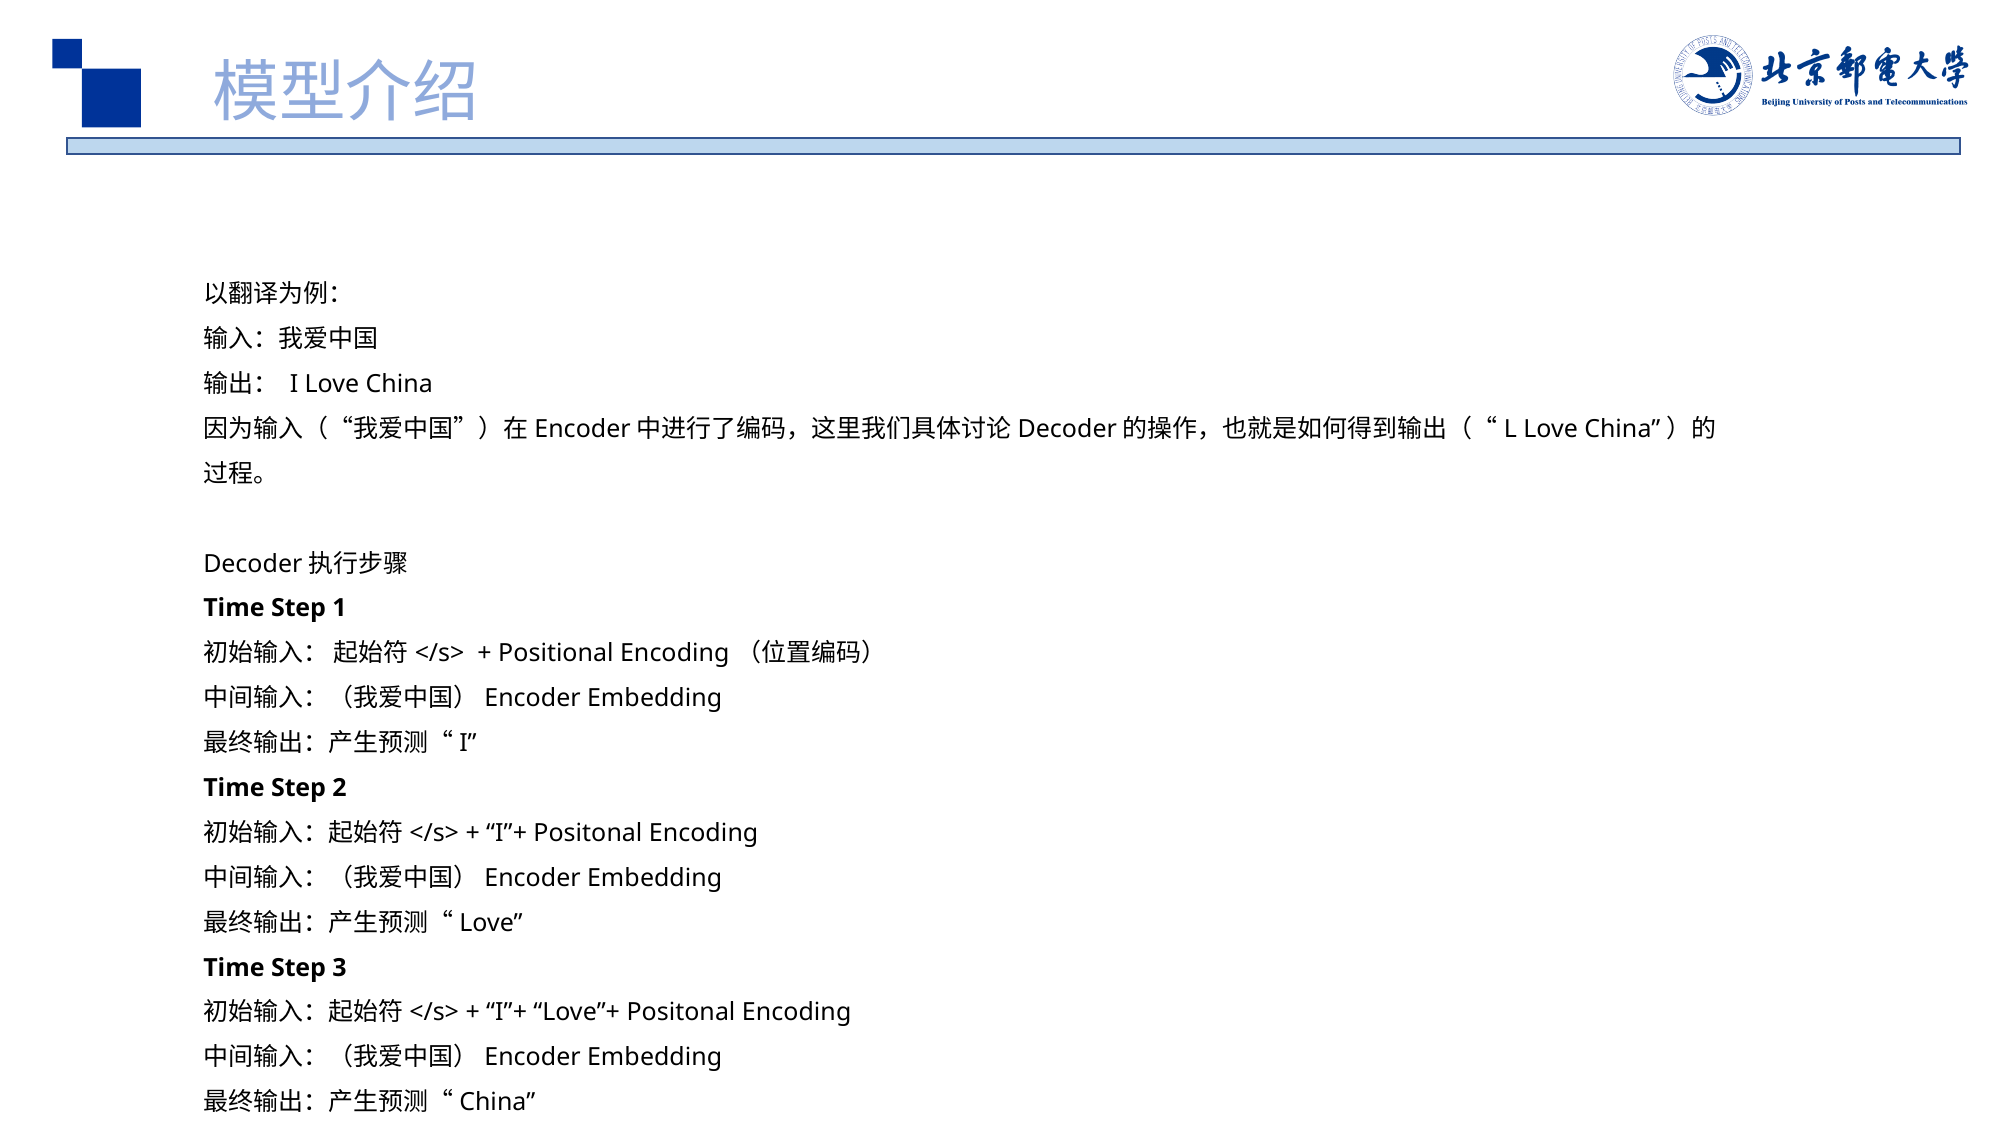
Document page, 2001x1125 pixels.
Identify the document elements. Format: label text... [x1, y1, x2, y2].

picture [1665, 28, 1977, 123]
text_box 模型介绍 [197, 41, 671, 137]
text_box 以翻译为例： 输入：我爱中国 输出： I Love China 因为输入（“我爱中国”）在Encoder中进行了编码，这里我们具体讨论Decoder的操作，也就是如何得到输出（“L Love China”）的过程。 Decoder执行步骤 Time Step 1 初始输入： 起始符</s> + Positional Encoding（位置编码） 中间输入：（我爱中国）Encoder Embedding 最终输出：产生预测“I” Time Step 2 初始输入：起始符</s> + “I”+ Positonal Encoding 中间输入：（我爱中国）Encoder Embedding 最终输出：产生预测“Love” Time Step 3 初始输入：起始符</s> + “I”+ “Love”+ Positonal Encoding 中间输入：（我爱中国）Encoder Embedding 最终输出：产生预测“China” [188, 255, 1736, 1123]
text_box [66, 137, 1961, 155]
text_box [52, 38, 141, 128]
